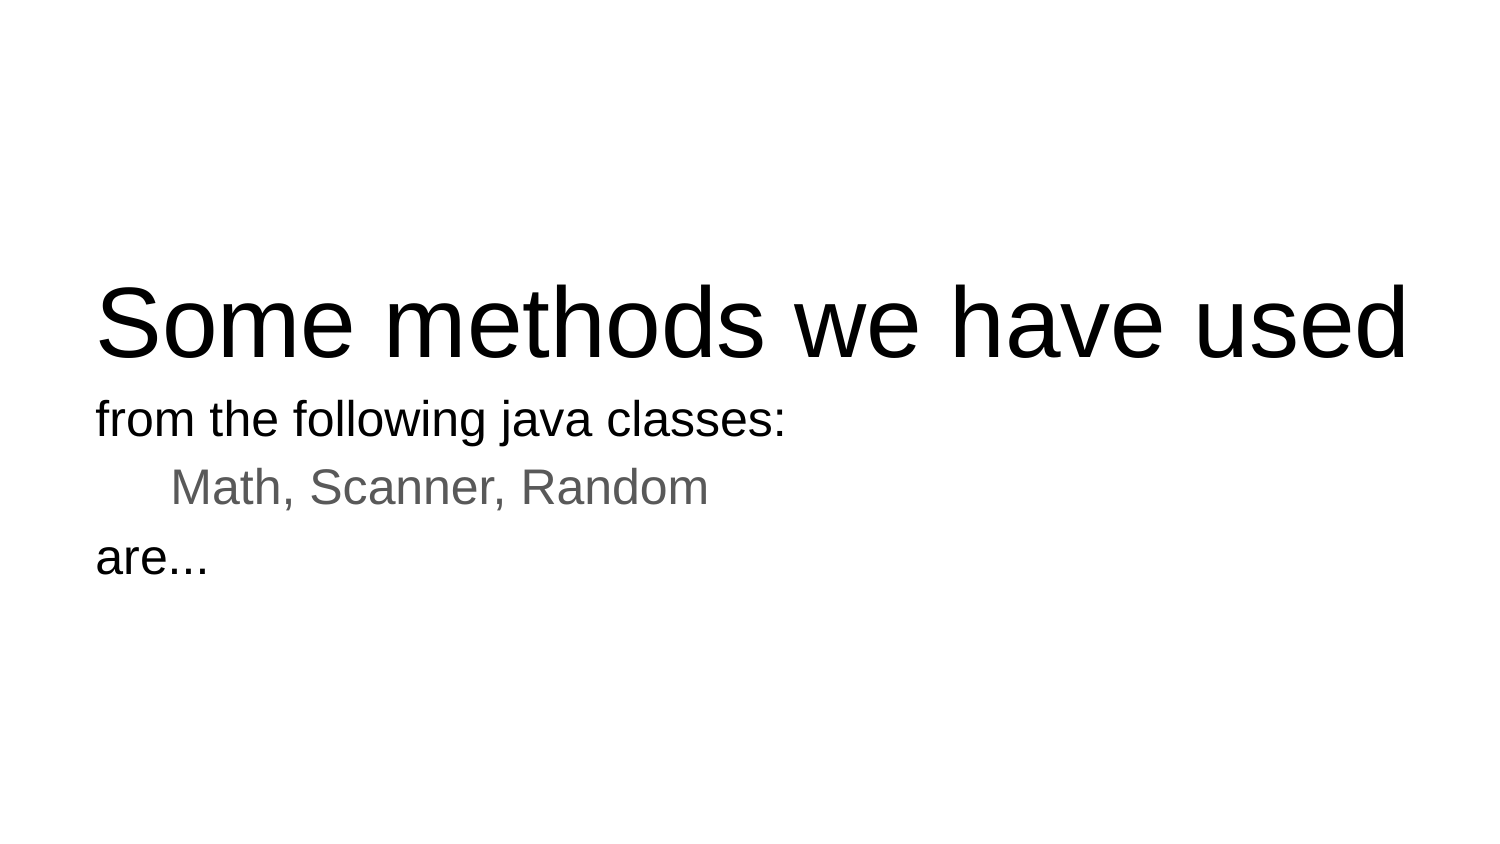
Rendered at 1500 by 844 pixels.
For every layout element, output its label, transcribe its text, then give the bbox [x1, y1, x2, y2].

title Some methods we have used from the following java classes: Math, Scanner, Random are... [80, 96, 1476, 745]
